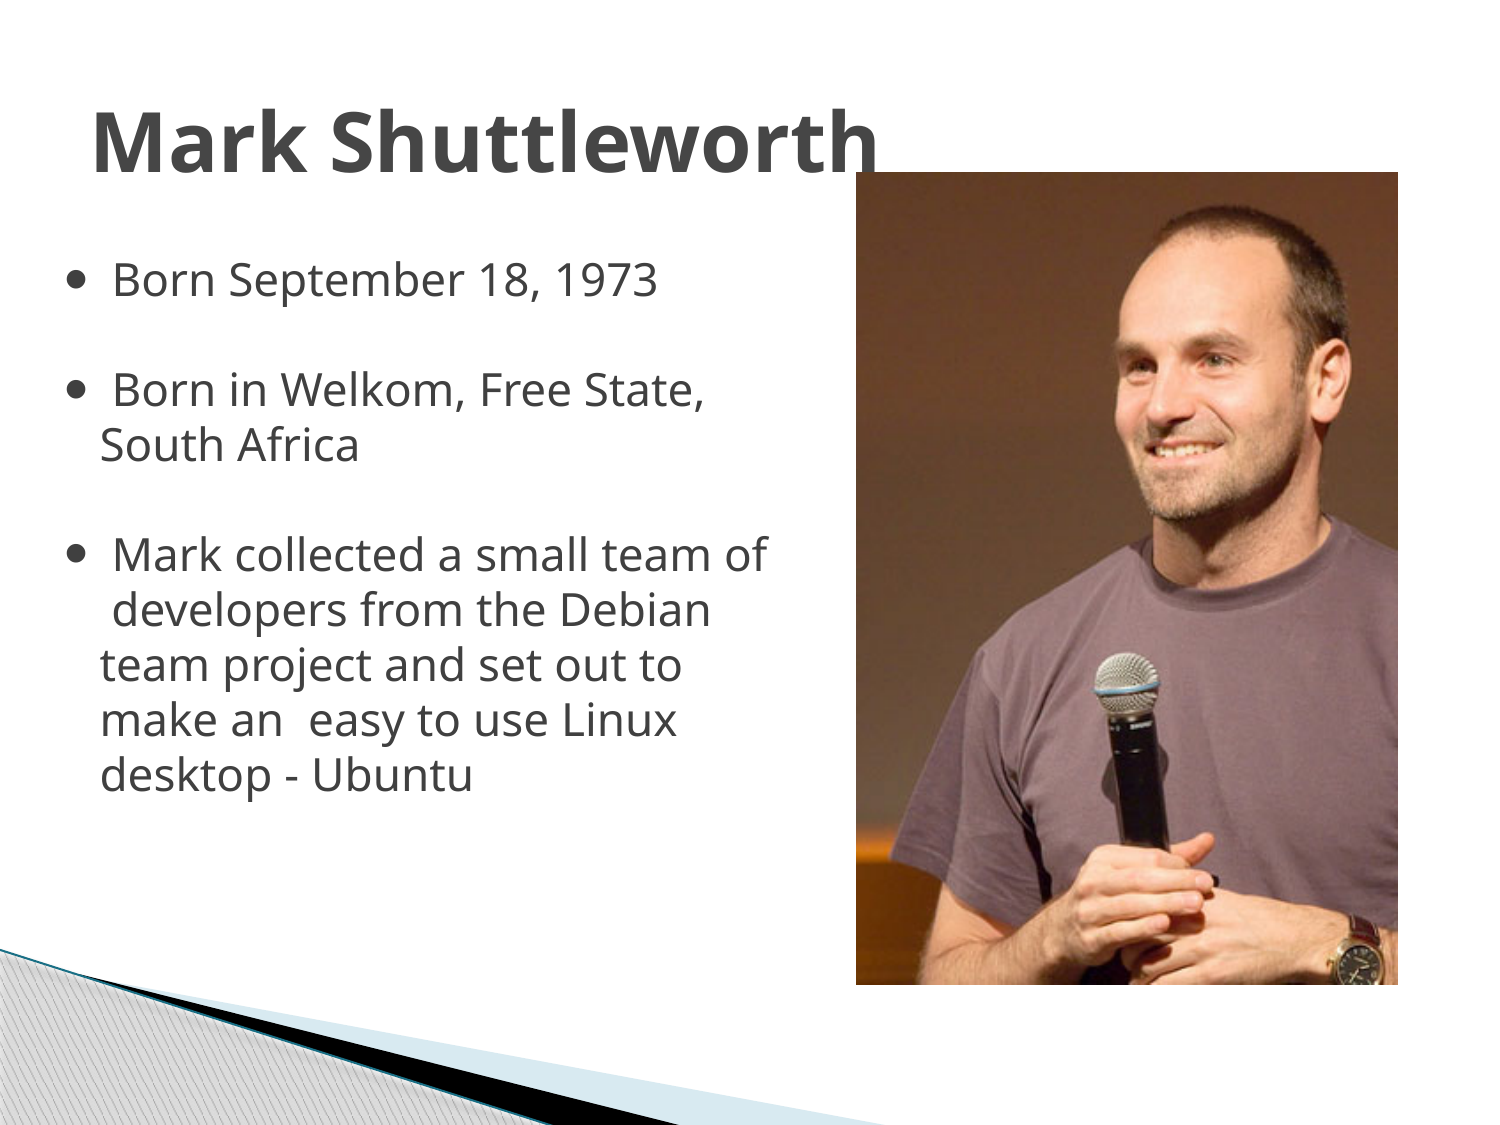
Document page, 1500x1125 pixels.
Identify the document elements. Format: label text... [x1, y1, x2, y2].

picture [856, 172, 1398, 985]
title Mark Shuttleworth [75, 45, 1425, 233]
text_box Born September 18, 1973 Born in Welkom, Free State, South Africa Mark collected a small team of developers from the Debian team project and set out to make an easy to use Linux desktop - Ubuntu [0, 243, 786, 909]
